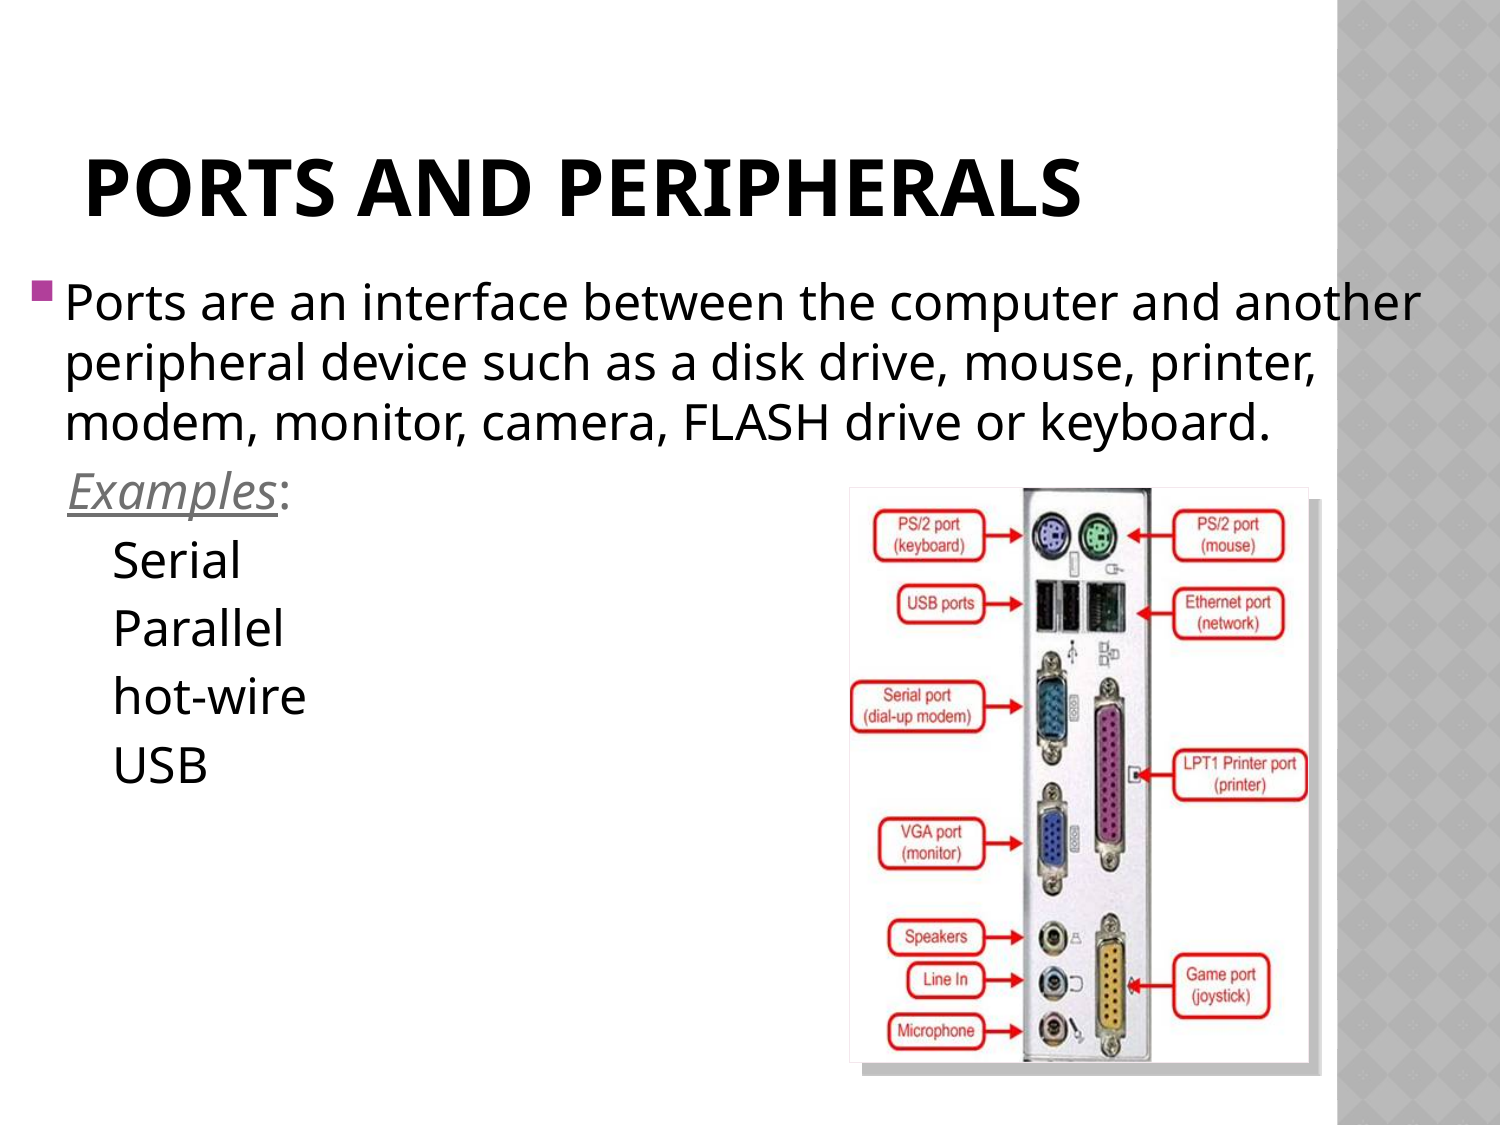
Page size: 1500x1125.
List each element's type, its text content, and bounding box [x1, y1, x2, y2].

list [849, 487, 1310, 1063]
list Ports are an interface between the computer and another peripheral device such as a disk drive, mouse, printer, modem, monitor, camera, FLASH drive or keyboard. Examples: Serial Parallel hot-wire USB [0, 262, 1500, 1007]
title Ports and Peripherals [75, 45, 1425, 233]
